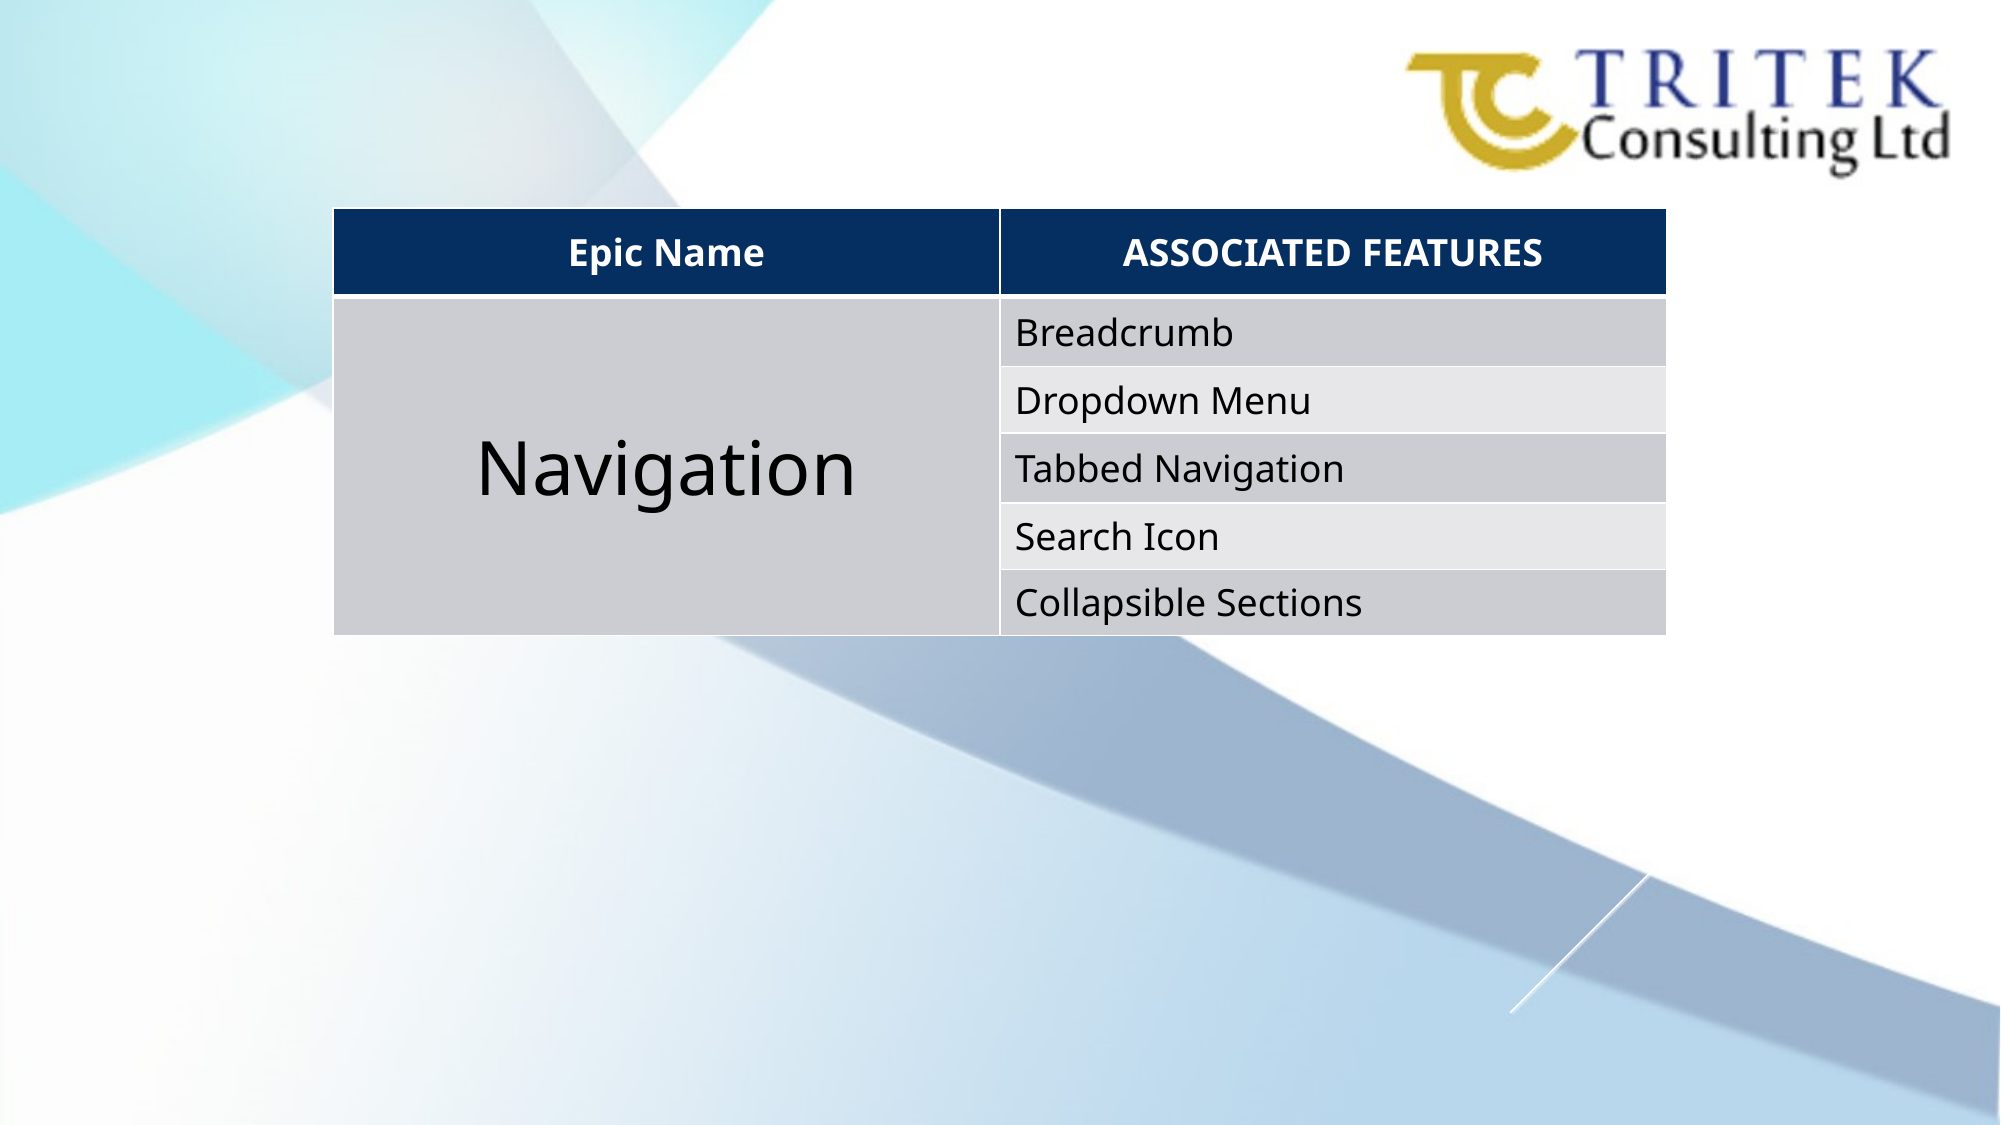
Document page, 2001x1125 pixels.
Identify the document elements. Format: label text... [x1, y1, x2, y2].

table_cell Dropdown Menu [1001, 367, 1666, 432]
picture [0, 0, 2001, 1125]
table_cell Search Icon [1001, 504, 1666, 569]
table_cell Collapsible Sections [1001, 570, 1666, 635]
table_cell Breadcrumb [1001, 299, 1666, 366]
table_cell Tabbed Navigation [1001, 434, 1666, 502]
table_header ASSOCIATED FEATURES [1001, 209, 1666, 294]
table_header Epic Name [334, 209, 999, 294]
table_cell Navigation [334, 299, 999, 635]
